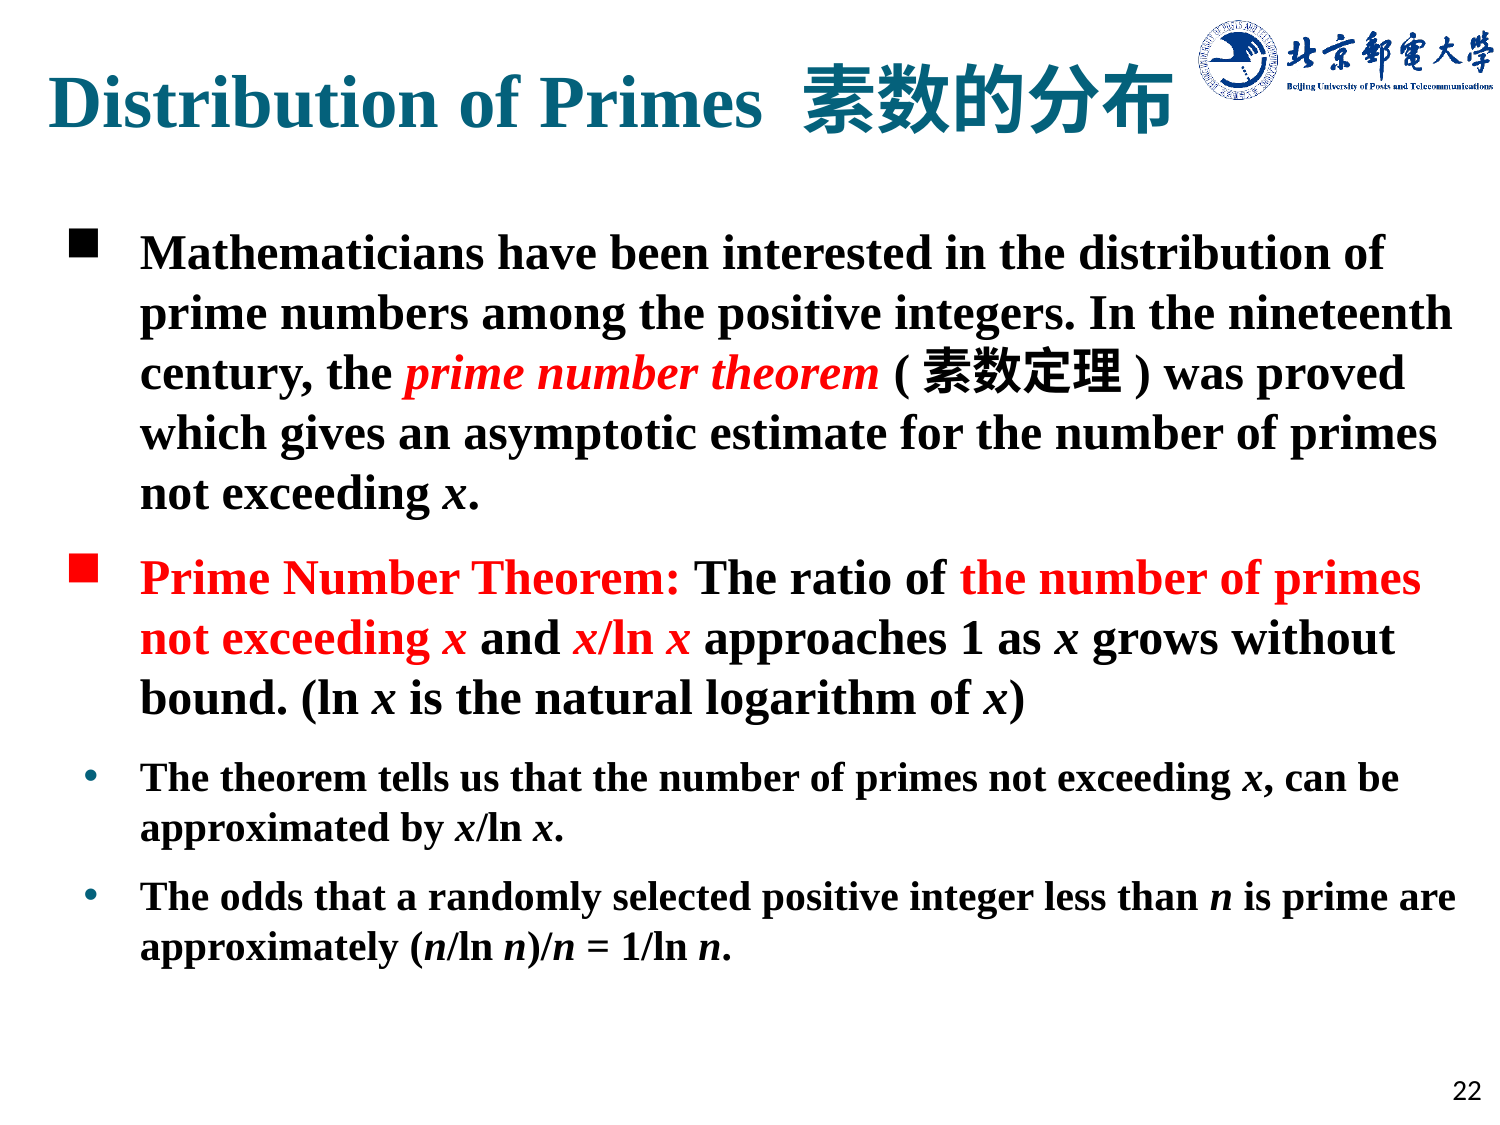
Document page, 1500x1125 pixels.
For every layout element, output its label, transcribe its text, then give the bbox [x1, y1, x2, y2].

picture [1225, 13, 1500, 107]
list Mathematicians have been interested in the distribution of prime numbers among the positive integers. In the nineteenth century, the prime number theorem (素数定理) was proved which gives an asymptotic estimate for the number of primes not exceeding x. Prime Number Theorem: The ratio of the number of primes not exceeding x and x/ln x approaches 1 as x grows without bound. (ln x is the natural logarithm of x) The theorem tells us that the number of primes not exceeding x, can be approximated by x/ln x. The odds that a randomly selected positive integer less than n is prime are approximately (n/ln n)/n = 1/ln n. [50, 212, 1475, 1083]
title Distribution of Primes 素数的分布 [0, 0, 1225, 195]
